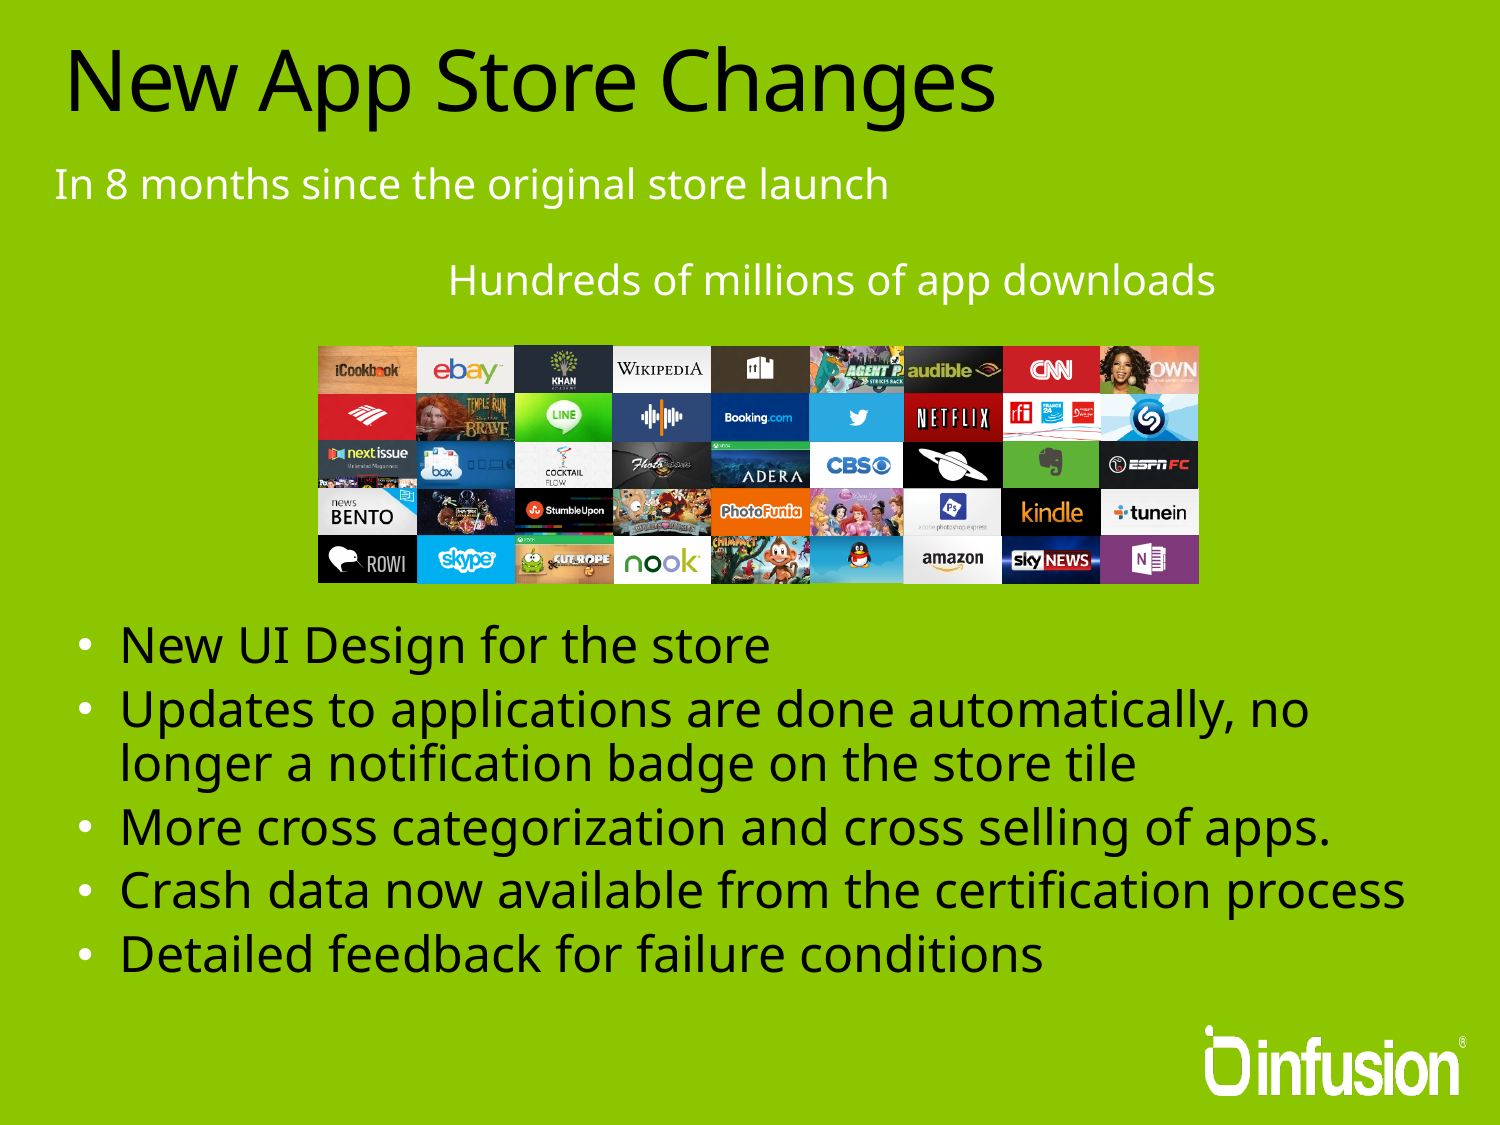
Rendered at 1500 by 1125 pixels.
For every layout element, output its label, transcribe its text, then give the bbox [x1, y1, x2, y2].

picture [1205, 1025, 1467, 1096]
list New UI Design for the store Updates to applications are done automatically, no longer a notification badge on the store tile More cross categorization and cross selling of apps. Crash data now available from the certification process Detailed feedback for failure conditions [62, 612, 1438, 1013]
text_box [318, 345, 1199, 584]
text_box Hundreds of millions of app downloads [432, 246, 1232, 312]
title New App Store Changes [63, 37, 1436, 131]
text_box In 8 months since the original store launch [39, 149, 905, 215]
